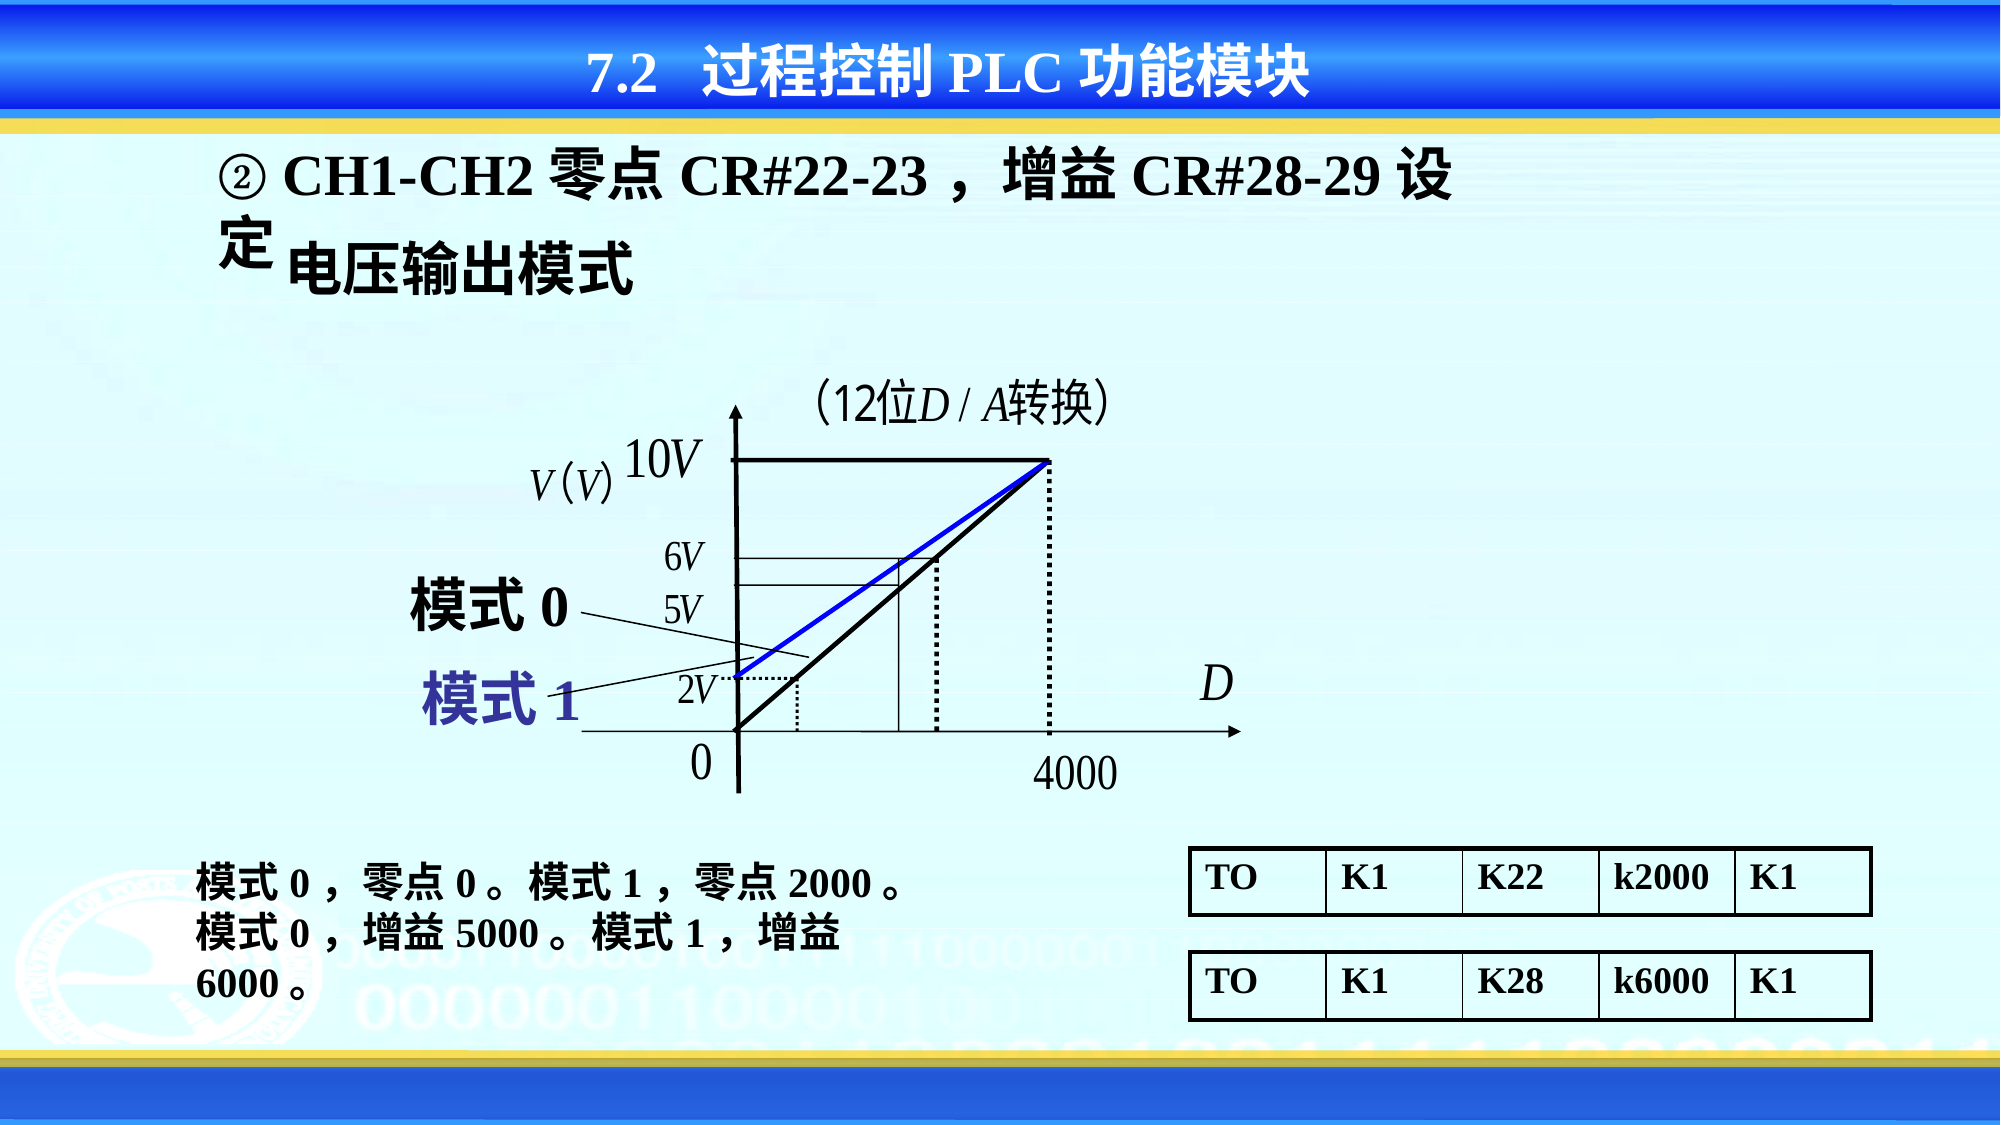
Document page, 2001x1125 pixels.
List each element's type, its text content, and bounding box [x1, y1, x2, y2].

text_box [804, 365, 1126, 442]
text_box ② CH1-CH2零点CR#22-23，增益CR#28-29设定 [202, 129, 1526, 285]
table_header TO [1192, 851, 1325, 913]
text_box 模式0 [395, 560, 655, 646]
picture [0, 1067, 2000, 1120]
table_header K1 [1327, 954, 1462, 1018]
table_header K22 [1463, 851, 1598, 913]
table_header k2000 [1600, 851, 1734, 913]
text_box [657, 531, 717, 584]
text_box 7.2 过程控制PLC功能模块 [571, 26, 1327, 112]
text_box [619, 425, 718, 495]
table_header K1 [1736, 954, 1869, 1018]
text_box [1024, 744, 1128, 806]
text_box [1189, 651, 1246, 712]
table_header K1 [1327, 851, 1462, 913]
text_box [657, 584, 713, 637]
table_header K28 [1463, 954, 1598, 1018]
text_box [524, 453, 627, 514]
table_header k6000 [1600, 954, 1734, 1018]
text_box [682, 731, 725, 796]
table_header K1 [1736, 851, 1869, 913]
text_box 模式1 [406, 654, 627, 740]
text_box [937, 725, 1241, 738]
text_box [729, 404, 742, 460]
text_box 模式0，零点0。模式1，零点2000。 模式0，增益5000。模式1，增益6000。 [181, 848, 998, 1014]
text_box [670, 664, 730, 717]
table_header TO [1192, 954, 1325, 1018]
text_box 电压输出模式 [270, 224, 731, 310]
